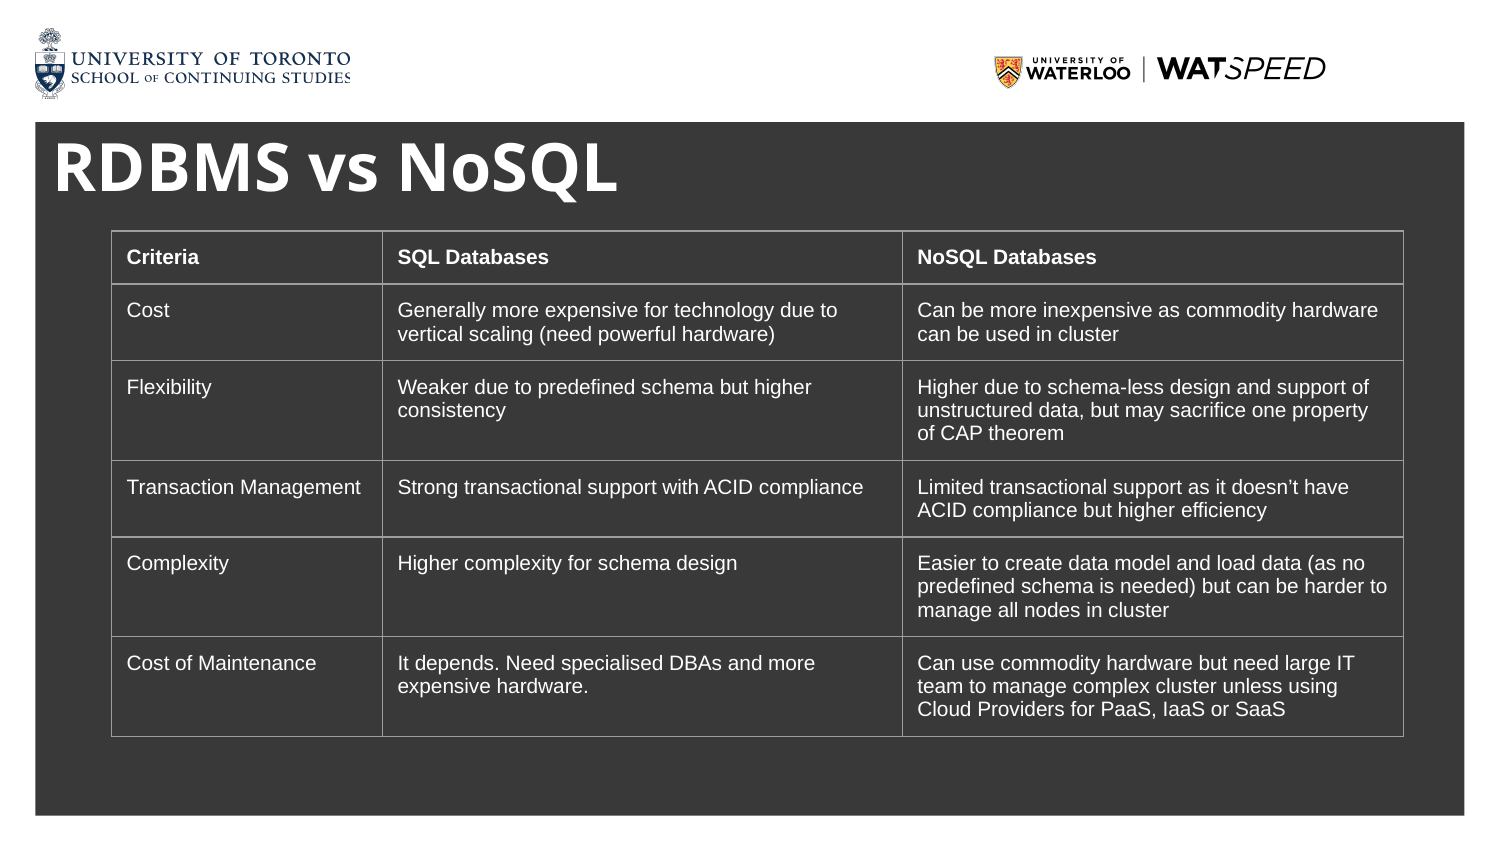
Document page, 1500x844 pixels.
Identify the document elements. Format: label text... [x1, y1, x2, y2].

table_cell Strong transactional support with ACID compliance [383, 461, 902, 536]
table_cell Weaker due to predefined schema but higher consistency [383, 361, 902, 460]
table_cell Higher due to schema-less design and support of unstructured data, but may sacrifice one property of CAP theorem [903, 361, 1403, 460]
table_cell Limited transactional support as it doesn’t have ACID compliance but higher efficiency [903, 461, 1403, 536]
table_cell Generally more expensive for technology due to vertical scaling (need powerful hardware) [383, 285, 902, 360]
table_header SQL Databases [383, 232, 902, 283]
table_cell Complexity [112, 538, 382, 636]
table_cell Higher complexity for schema design [383, 538, 902, 636]
table_header Criteria [112, 232, 382, 283]
picture [975, 31, 1347, 108]
table_cell Cost [112, 285, 382, 360]
title RDBMS vs NoSQL [37, 122, 1463, 208]
table_cell Can use commodity hardware but need large IT team to manage complex cluster unless using Cloud Providers for PaaS, IaaS or SaaS [903, 637, 1403, 736]
table_header NoSQL Databases [903, 232, 1403, 283]
table_cell It depends. Need specialised DBAs and more expensive hardware. [383, 637, 902, 736]
table_cell Cost of Maintenance [112, 637, 382, 736]
table_cell Flexibility [112, 361, 382, 460]
table_cell Transaction Management [112, 461, 382, 536]
picture [35, 28, 350, 99]
table_cell Easier to create data model and load data (as no predefined schema is needed) but can be harder to manage all nodes in cluster [903, 538, 1403, 636]
table_cell Can be more inexpensive as commodity hardware can be used in cluster [903, 285, 1403, 360]
